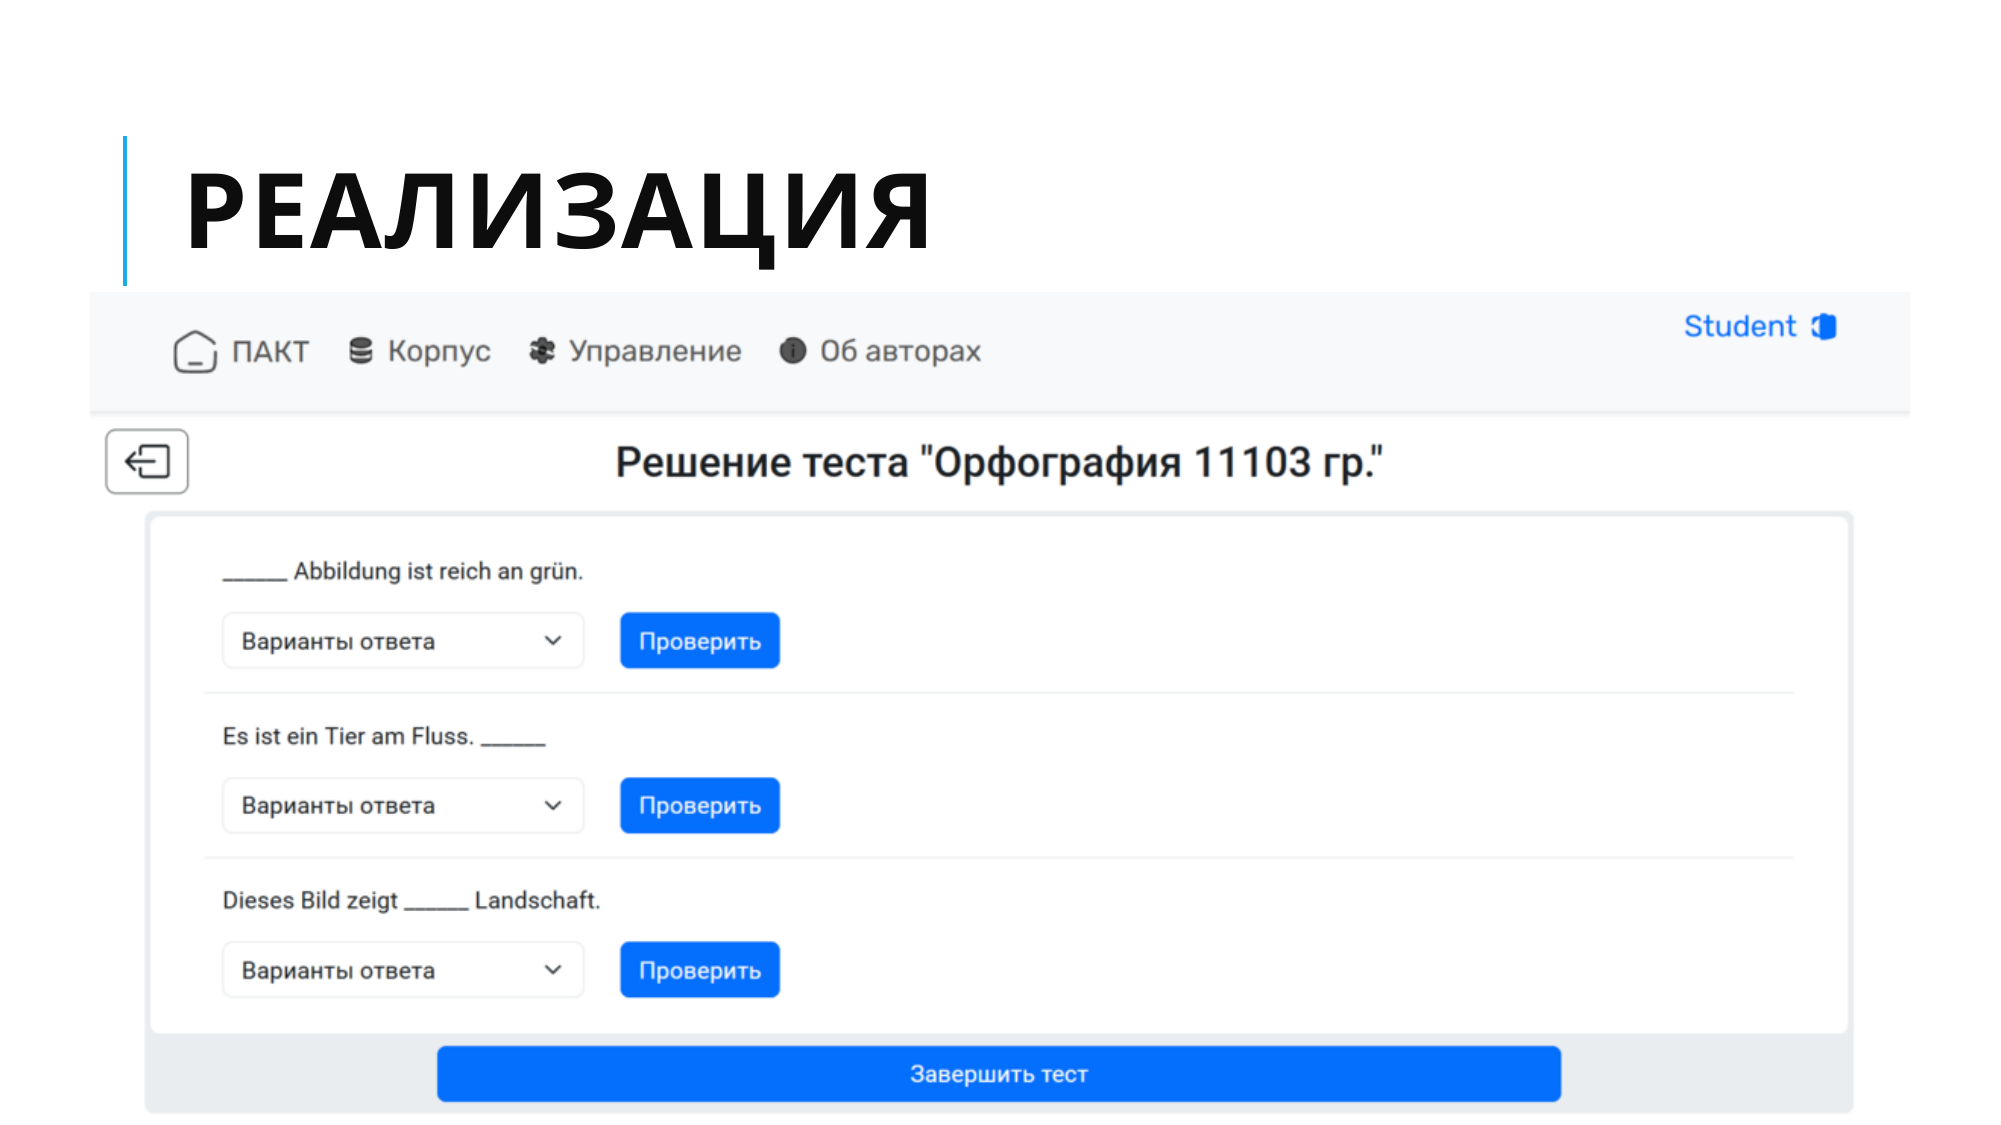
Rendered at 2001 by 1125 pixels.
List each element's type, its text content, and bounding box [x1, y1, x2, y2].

picture [90, 292, 1910, 1125]
title Реализация [168, 96, 1763, 287]
